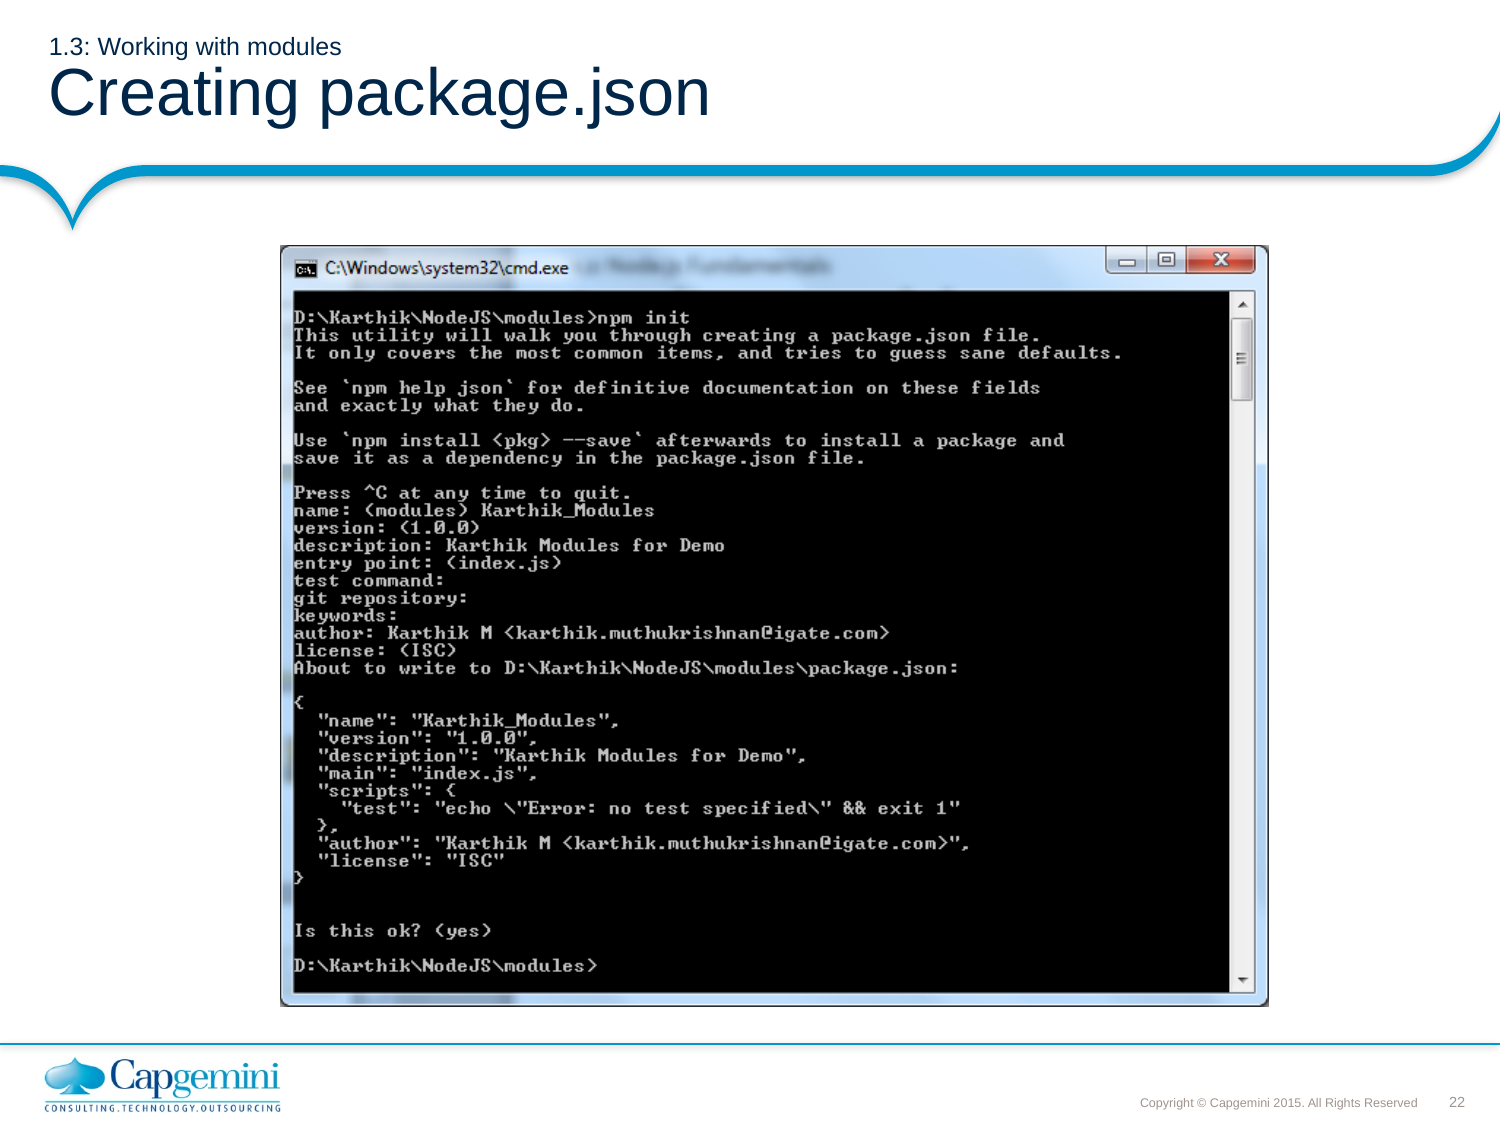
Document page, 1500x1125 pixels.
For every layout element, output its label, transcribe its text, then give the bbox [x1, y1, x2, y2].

picture [44, 1056, 281, 1113]
title 1.3: Working with modules Creating package.json [0, 0, 1500, 165]
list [280, 244, 1269, 1008]
